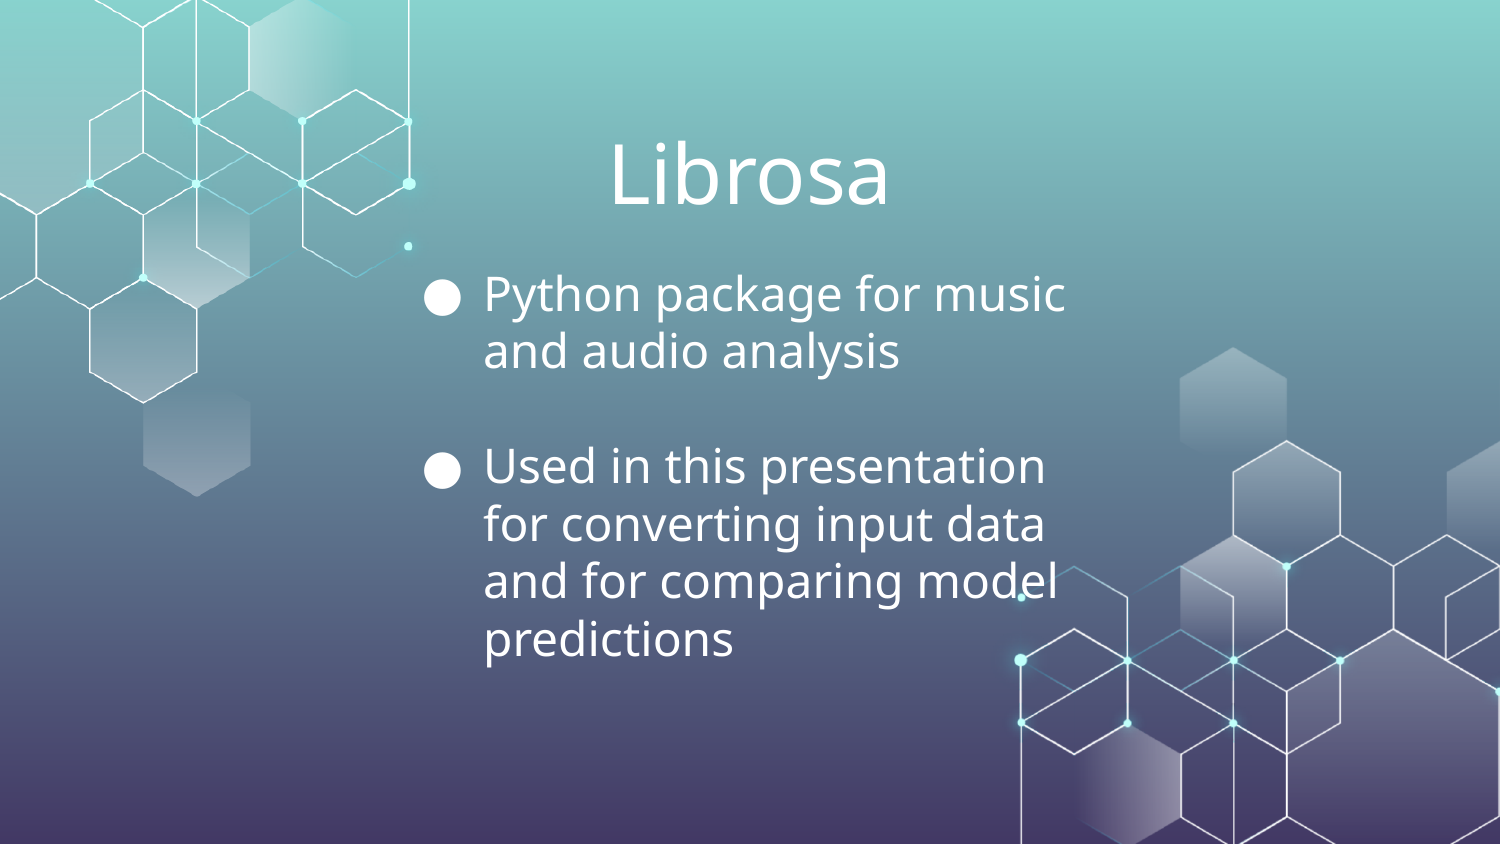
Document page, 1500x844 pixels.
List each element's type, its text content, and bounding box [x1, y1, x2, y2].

text_box Python package for music and audio analysis Used in this presentation for converting input data and for comparing model predictions [393, 248, 1107, 769]
picture [983, 347, 1500, 844]
text_box Librosa [315, 106, 1185, 226]
picture [0, 0, 447, 497]
